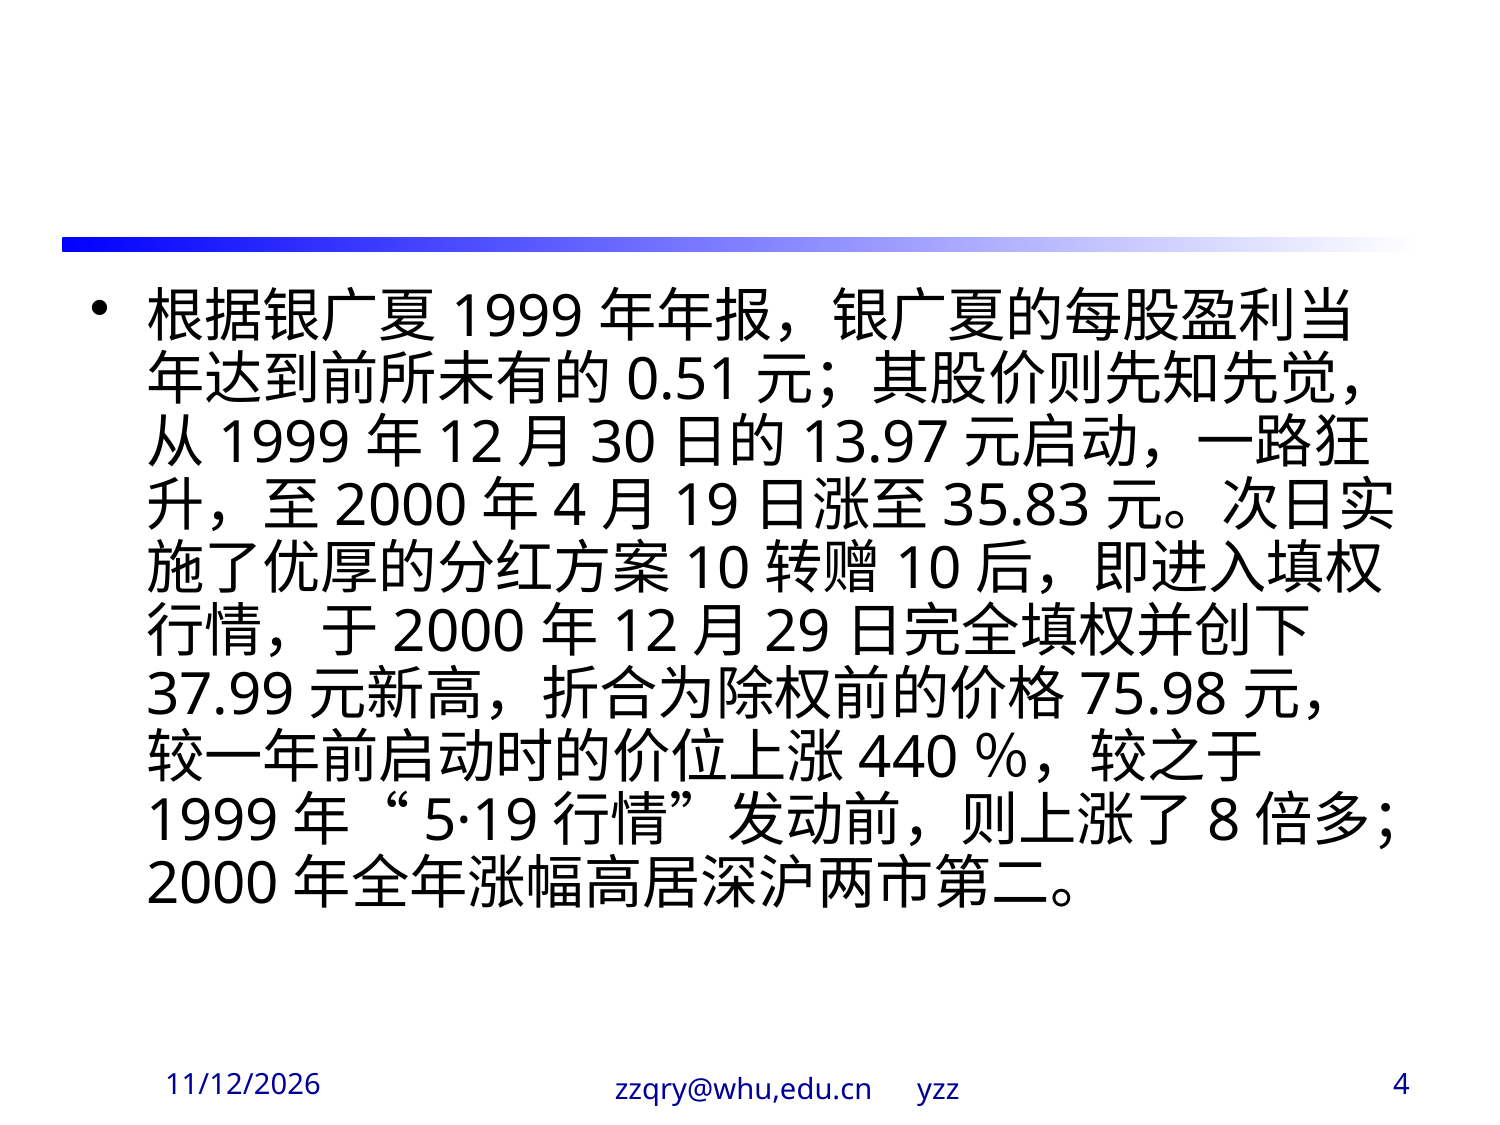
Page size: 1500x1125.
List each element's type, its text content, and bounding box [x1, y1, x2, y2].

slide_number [150, 1037, 463, 1113]
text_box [489, 237, 493, 251]
slide_number 4 [1112, 1037, 1425, 1113]
footer zzqry@whu,edu.cn yzz [549, 1037, 1025, 1113]
text_box 根据银广夏1999年年报，银广夏的每股盈利当年达到前所未有的0.51元；其股价则先知先觉，从1999年12月30日的13.97元启动，一路狂升，至2000年4月19日涨至35.83元。次日实施了优厚的分红方案10转赠10后，即进入填权行情，于2000年12月29日完全填权并创下37.99元新高，折合为除权前的价格75.98元，较一年前启动时的价位上涨440％，较之于1999年“5·19行情”发动前，则上涨了8倍多；2000年全年涨幅高居深沪两市第二。 [74, 278, 1425, 961]
